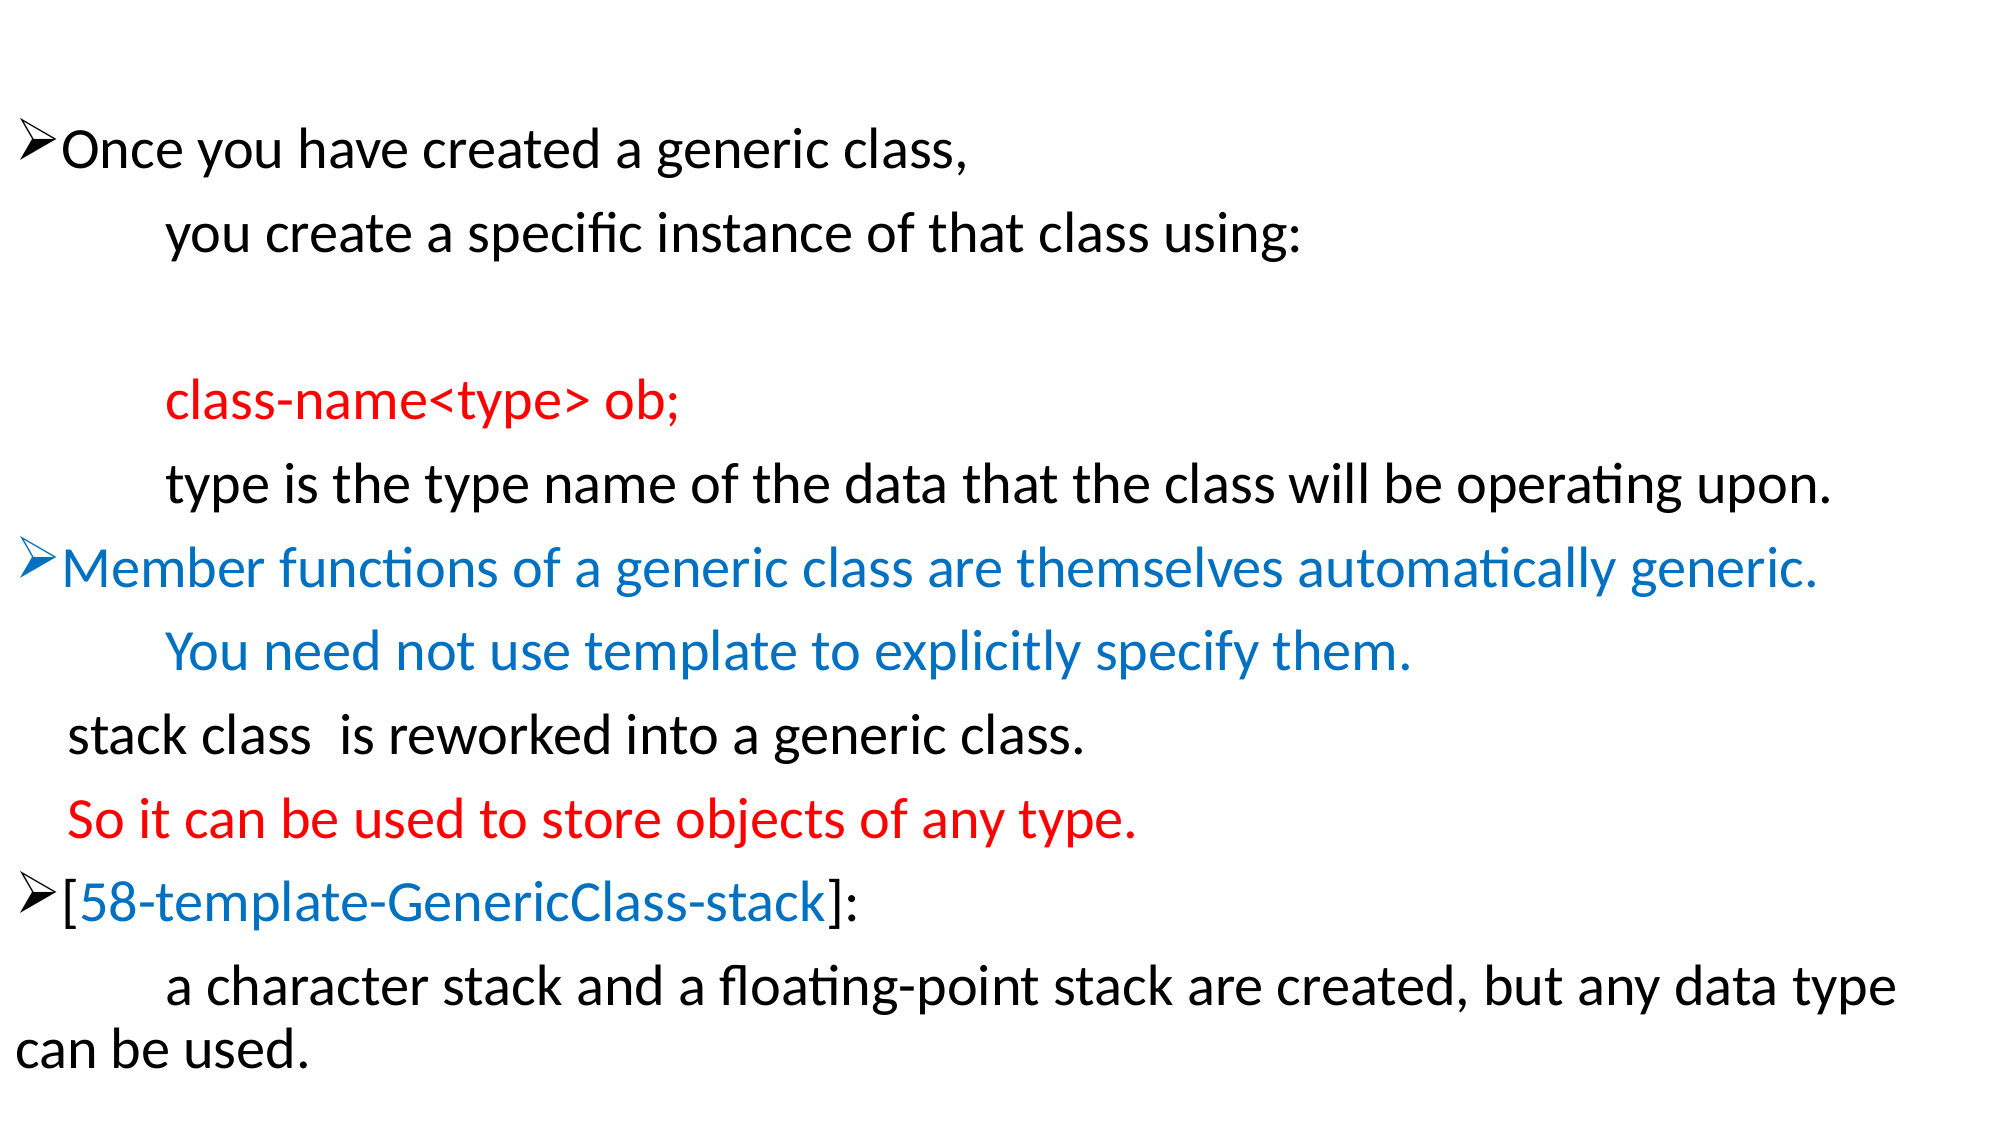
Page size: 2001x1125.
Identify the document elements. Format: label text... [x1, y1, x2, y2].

list Once you have created a generic class, you create a specific instance of that class using: class-name<type> ob; type is the type name of the data that the class will be operating upon. Member functions of a generic class are themselves automatically generic. You need not use template to explicitly specify them. stack class is reworked into a generic class. So it can be used to store objects of any type. [58-template-GenericClass-stack]: a character stack and a floating-point stack are created, but any data type can be used. [0, 111, 2000, 1125]
